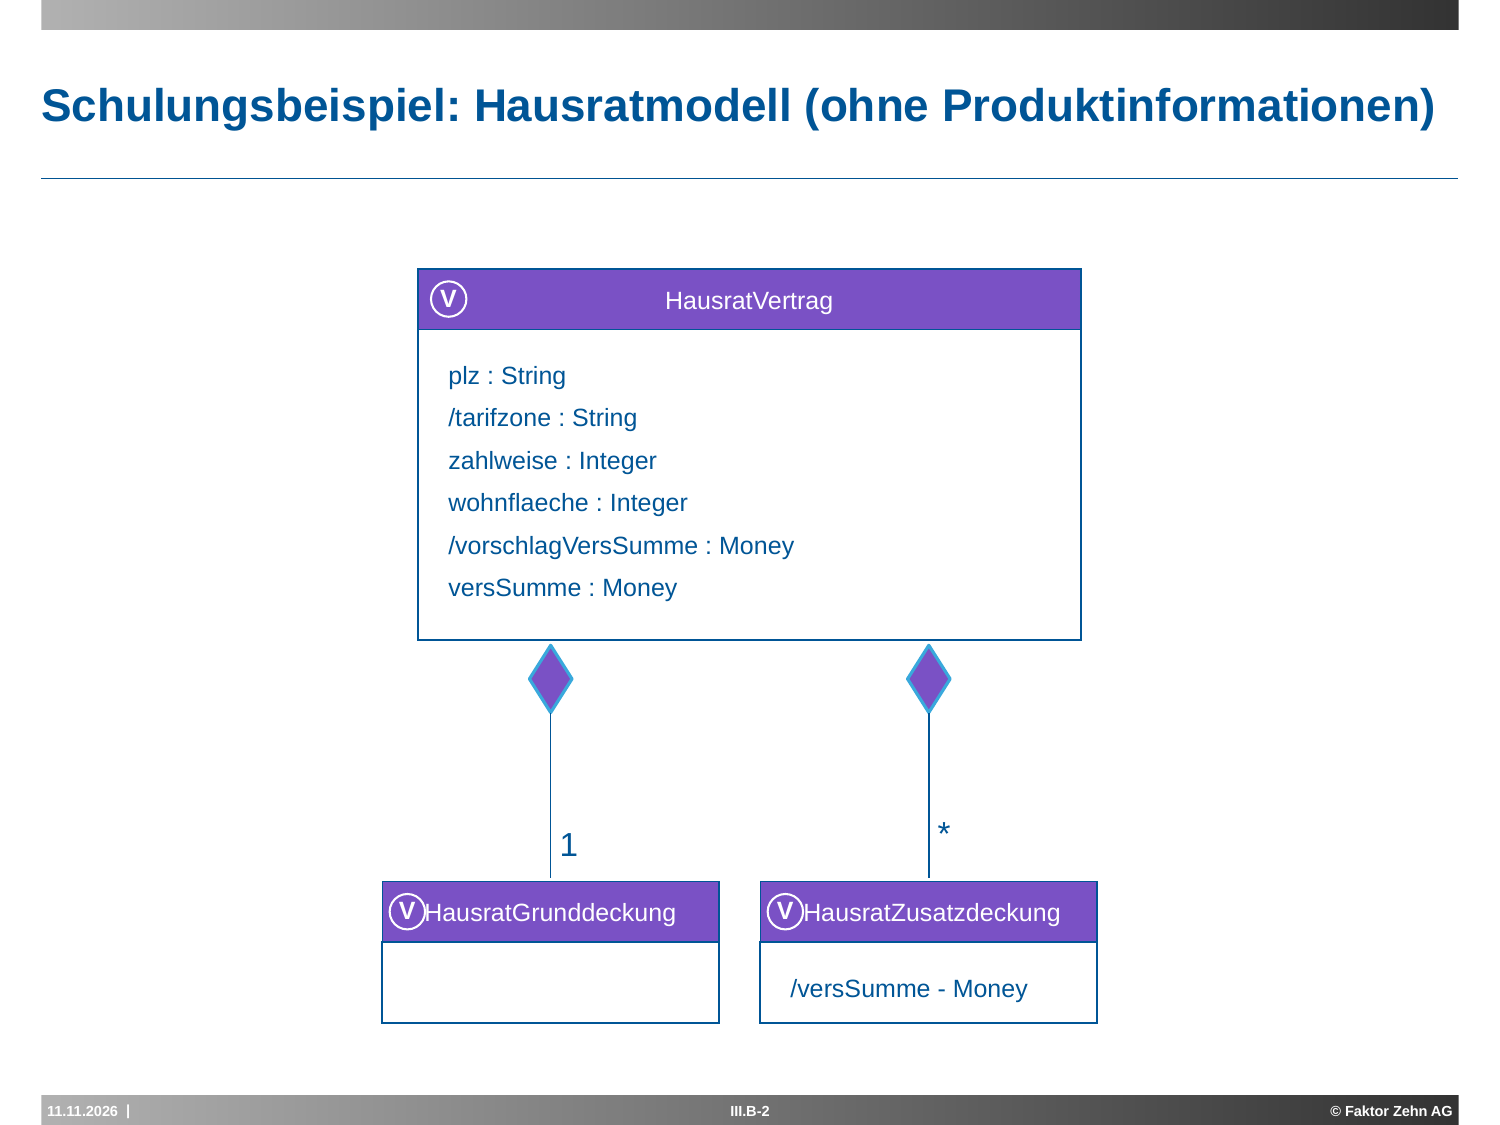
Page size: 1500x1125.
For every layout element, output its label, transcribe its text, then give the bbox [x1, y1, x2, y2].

text_box HausratGrunddeckung [382, 881, 719, 942]
text_box /versSumme - Money [760, 943, 1098, 1024]
title Schulungsbeispiel: Hausratmodell (ohne Produktinformationen) [41, 29, 1459, 178]
text_box V [430, 281, 467, 317]
text_box HausratZusatzdeckung [760, 881, 1098, 943]
picture [142, 1095, 702, 1125]
text_box 1 [556, 817, 591, 869]
text_box V [767, 893, 804, 930]
picture [41, 0, 1459, 29]
slide_number III.B-2 [702, 1095, 798, 1125]
text_box plz : String /tarifzone : String zahlweise : Integer wohnflaeche : Integer /vorschlagVersSumme : Money versSumme : Money [418, 330, 1081, 641]
text_box [907, 645, 951, 712]
text_box [382, 942, 719, 1024]
text_box * [934, 806, 969, 859]
text_box HausratVertrag [417, 268, 1082, 330]
text_box V [389, 893, 426, 930]
picture [798, 1095, 1459, 1125]
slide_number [41, 1095, 142, 1125]
text_box [529, 645, 573, 713]
